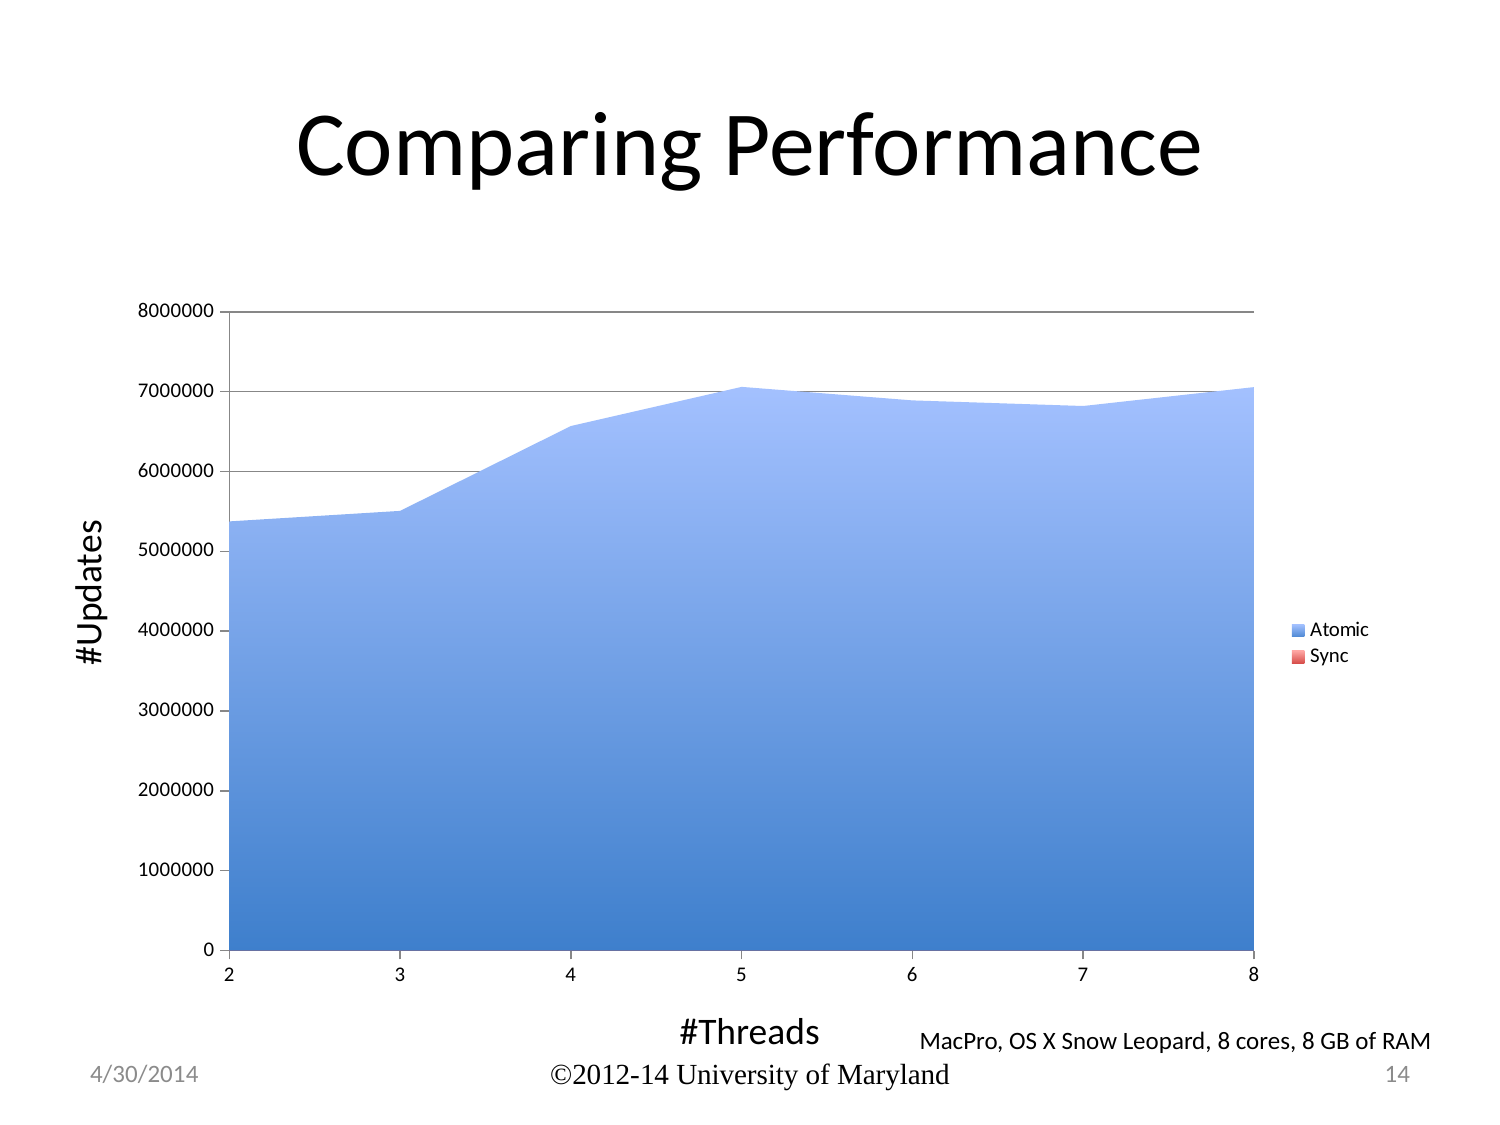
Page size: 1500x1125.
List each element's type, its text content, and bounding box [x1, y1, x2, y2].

text_box MacPro, OS X Snow Leopard, 8 cores, 8 GB of RAM [904, 1017, 1448, 1062]
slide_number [75, 1042, 425, 1103]
slide_number 14 [1074, 1042, 1425, 1103]
text_box #Updates [56, 505, 107, 681]
text_box #Threads [664, 1010, 836, 1042]
footer ©2012-14 University of Maryland [512, 1042, 988, 1103]
title Comparing Performance [75, 45, 1425, 233]
chart [112, 287, 1388, 1001]
